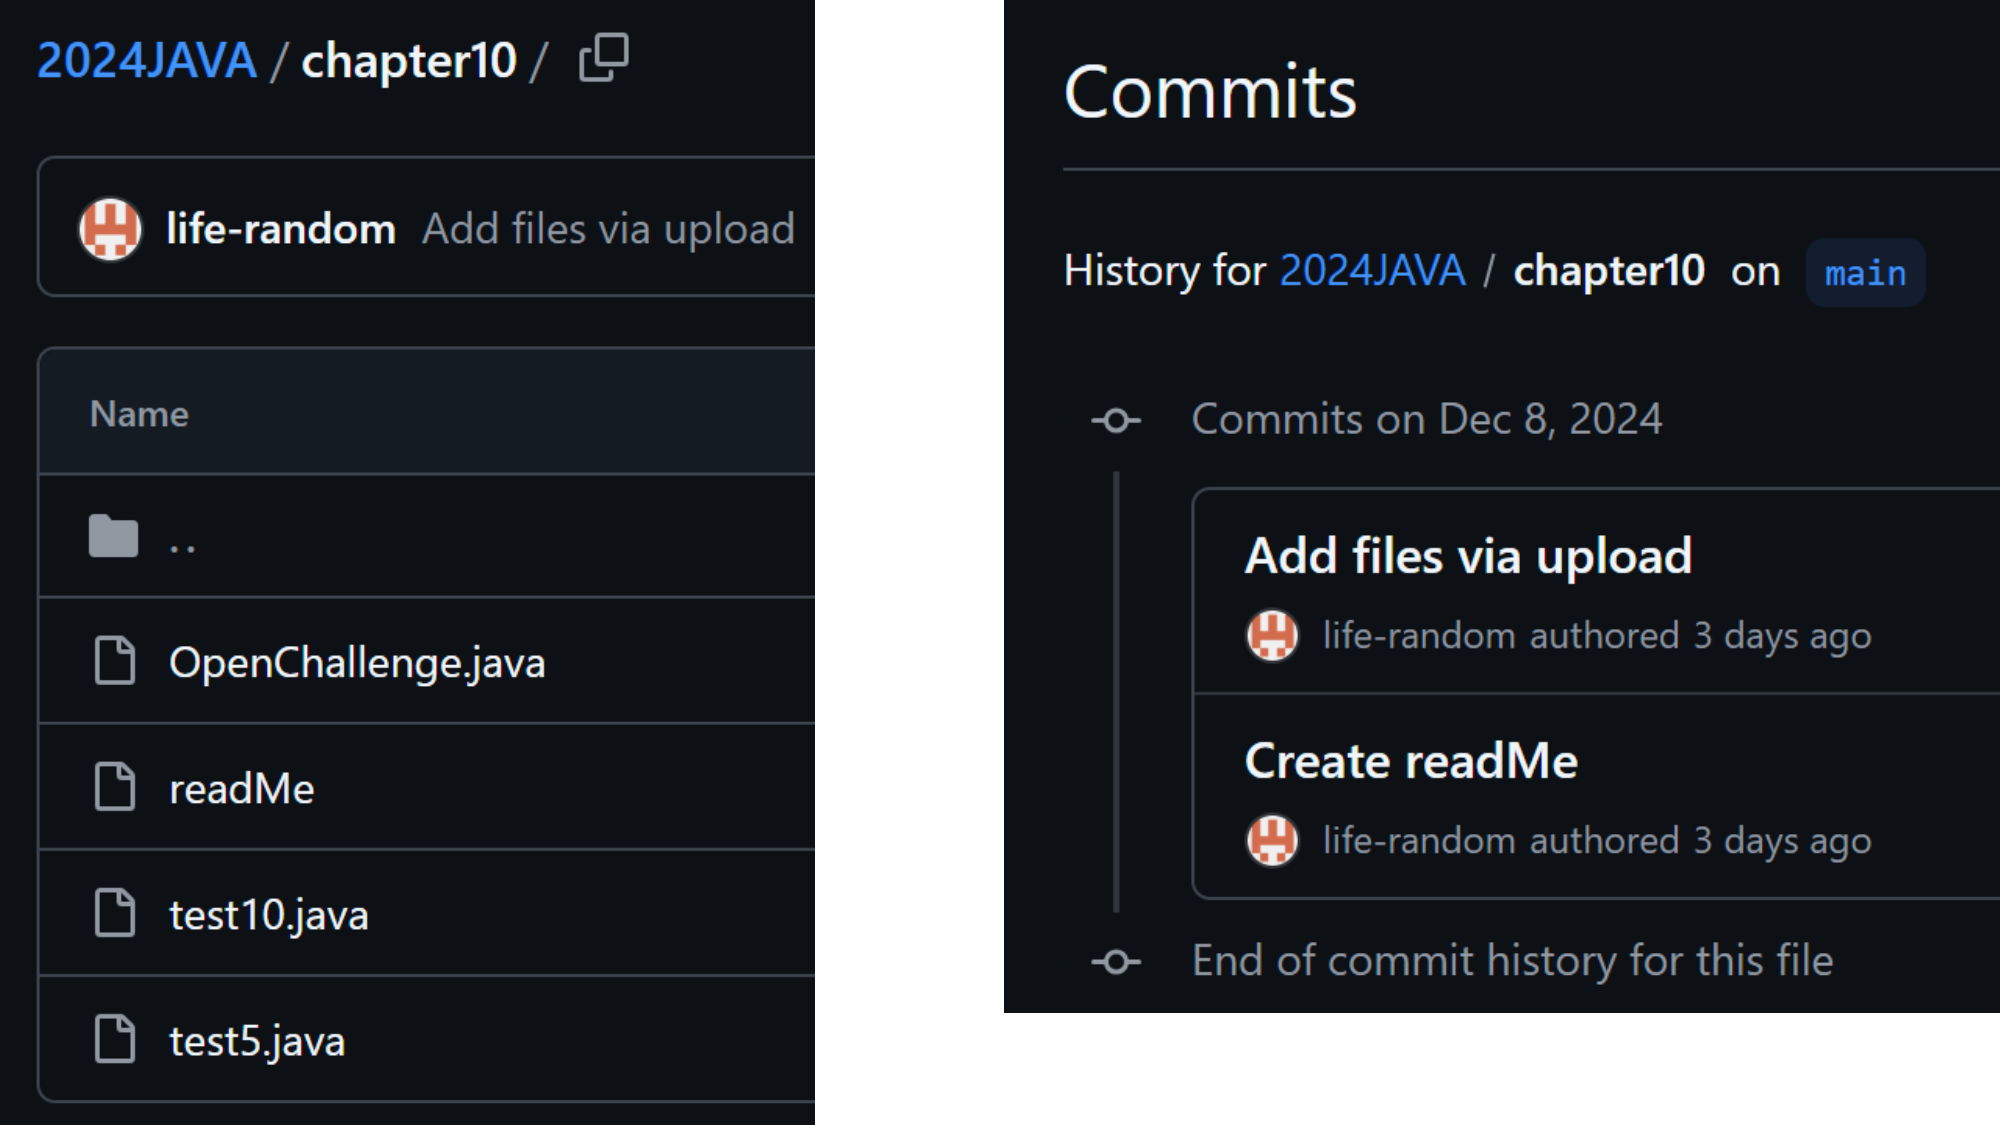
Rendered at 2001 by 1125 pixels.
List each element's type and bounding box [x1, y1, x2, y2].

picture [1003, 0, 2000, 1014]
picture [0, 0, 816, 1125]
